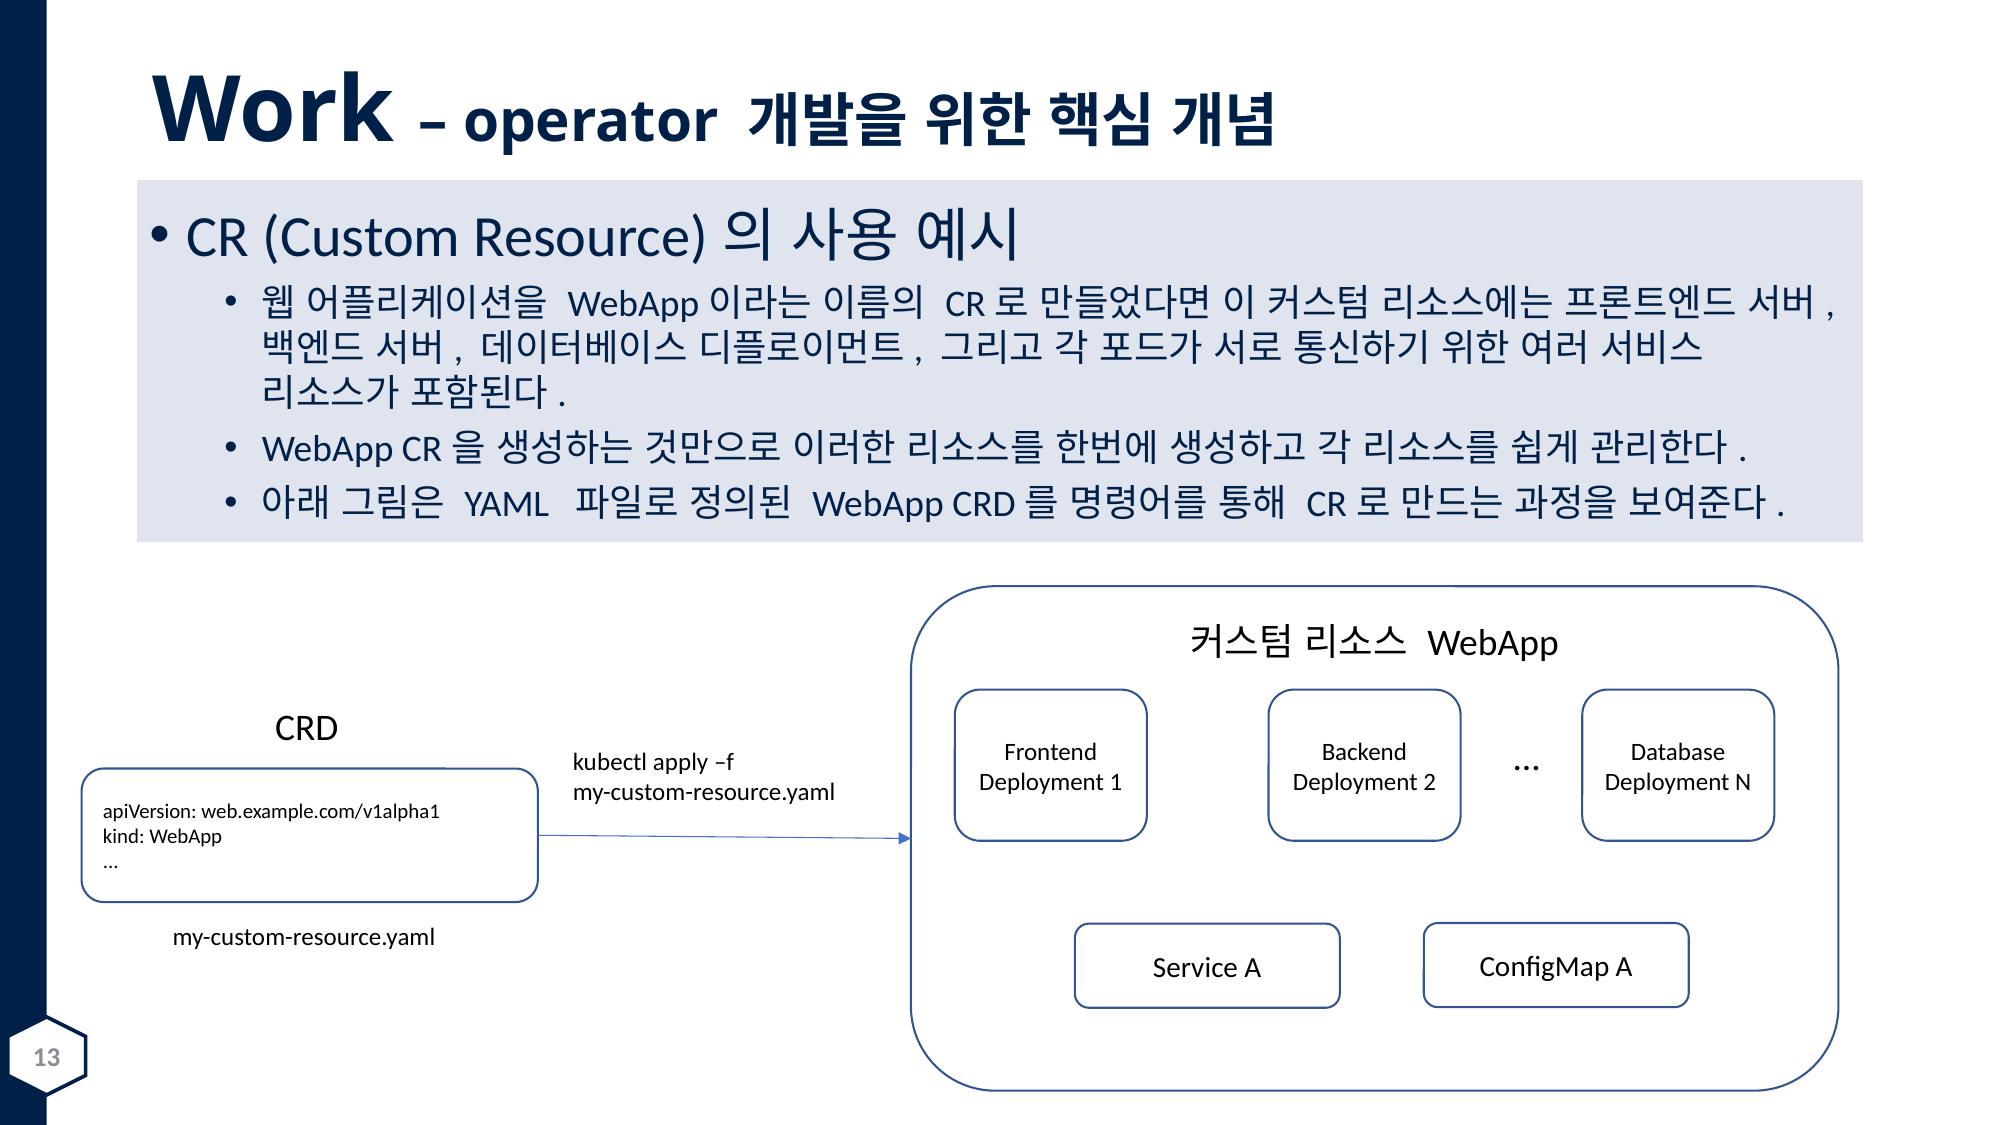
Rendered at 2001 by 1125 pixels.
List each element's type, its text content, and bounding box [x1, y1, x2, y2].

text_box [537, 835, 911, 839]
text_box Backend Deployment 2 [1267, 688, 1462, 842]
text_box 커스텀 리소스 WebApp [909, 585, 1840, 1092]
slide_number 13 [15, 1024, 78, 1088]
text_box Service A [1073, 922, 1341, 1009]
text_box ... [1497, 725, 1557, 786]
text_box my-custom-resource.yaml [157, 913, 451, 958]
text_box kubectl apply –f my-custom-resource.yaml [558, 738, 851, 813]
text_box Database Deployment N [1581, 688, 1776, 842]
text_box apiVersion: web.example.com/v1alpha1 kind: WebApp ... [80, 767, 539, 904]
text_box CRD [260, 695, 354, 755]
text_box Frontend Deployment 1 [953, 688, 1148, 842]
list CR (Custom Resource)의 사용 예시 웹 어플리케이션을 WebApp이라는 이름의 CR로 만들었다면 이 커스텀 리소스에는 프론트엔드 서버, 백엔드 서버, 데이터베이스 디플로이먼트, 그리고 각 포드가 서로 통신하기 위한 여러 서비스 리소스가 포함된다. WebApp CR을 생성하는 것만으로 이러한 리소스를 한번에 생성하고 각 리소스를 쉽게 관리한다. 아래 그림은 YAML 파일로 정의된 WebApp CRD를 명령어를 통해 CR로 만드는 과정을 보여준다. [137, 180, 1863, 542]
text_box ConfigMap A [1422, 921, 1690, 1009]
title Work – operator 개발을 위한 핵심 개념 [137, 3, 1863, 180]
